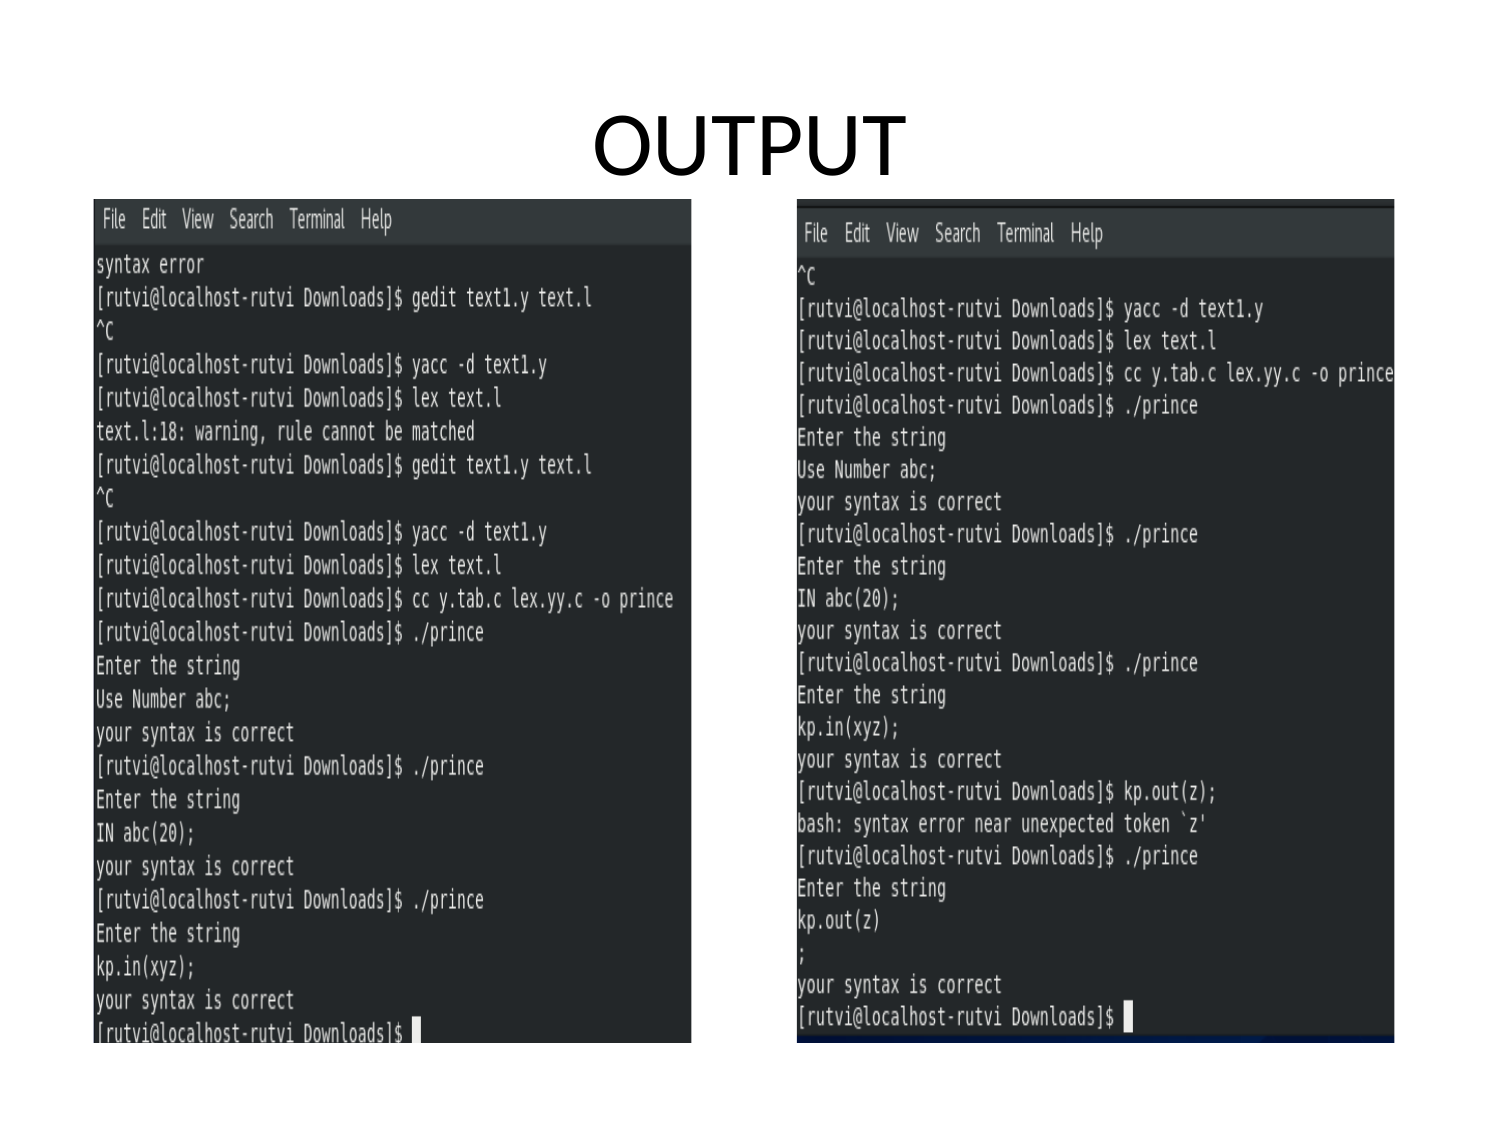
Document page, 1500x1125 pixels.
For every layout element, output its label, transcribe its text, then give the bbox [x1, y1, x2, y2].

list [93, 198, 692, 1044]
picture [796, 198, 1395, 1044]
title OUTPUT [75, 45, 1425, 233]
